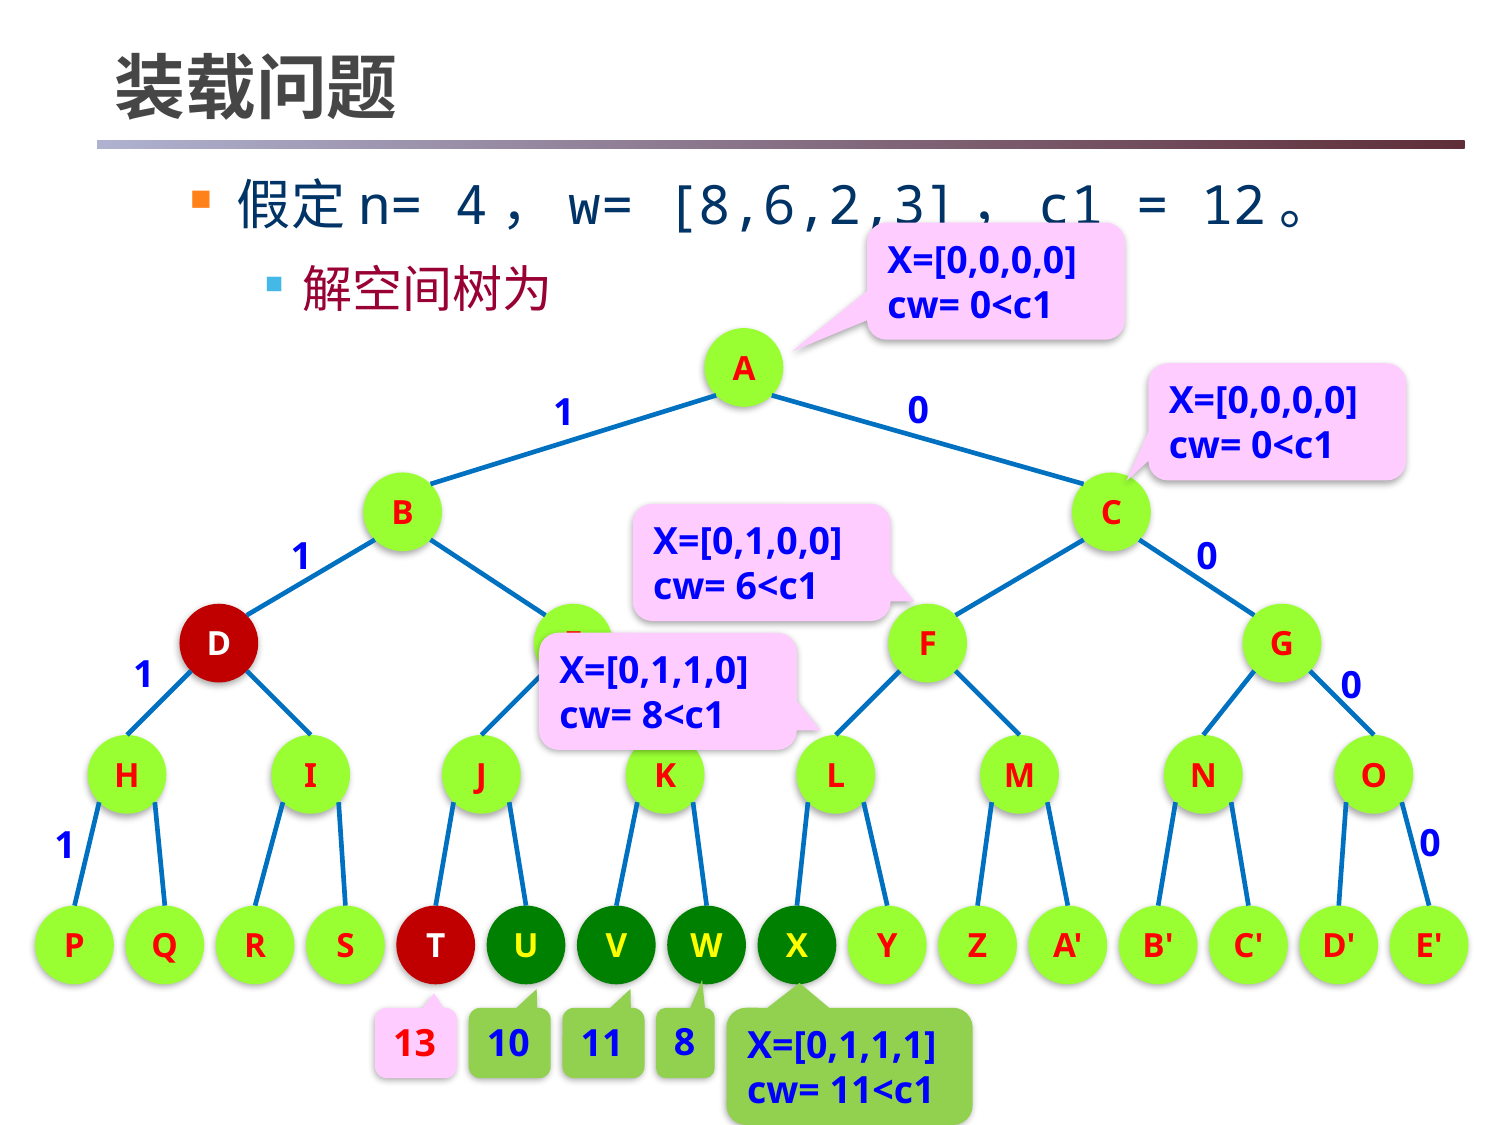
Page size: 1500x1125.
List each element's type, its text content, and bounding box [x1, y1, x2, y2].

text_box X=[0,0,0,0] cw= 0<c1 [823, 222, 1125, 326]
text_box X=[0,1,1,1] cw= 11<c1 [726, 994, 973, 1125]
list 假定n= 4，w= [8,6,2,3]，c1 = 12。 解空间树为 [99, 149, 1469, 327]
title 装载问题 [99, 23, 1463, 136]
text_box 8 [656, 994, 715, 1079]
text_box 11 [562, 994, 645, 1079]
text_box 13 [374, 994, 458, 1079]
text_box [34, 327, 1469, 985]
text_box 10 [468, 994, 551, 1079]
